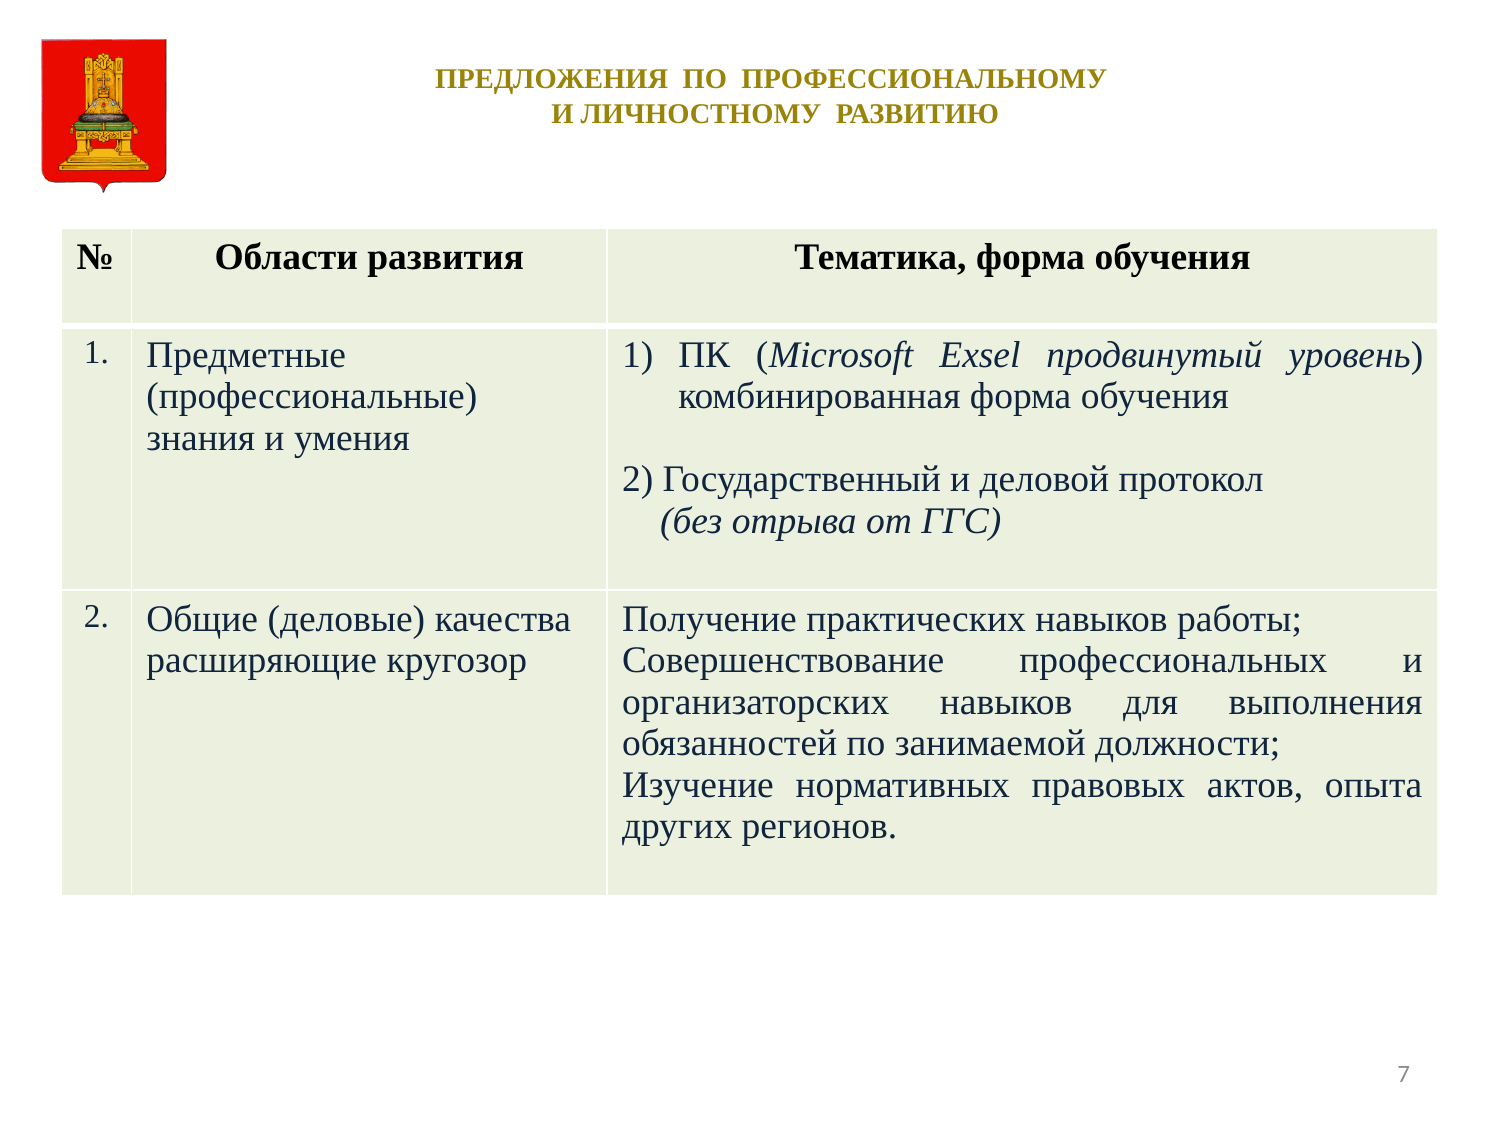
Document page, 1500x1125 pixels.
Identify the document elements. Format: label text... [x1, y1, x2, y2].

table_cell Общие (деловые) качества расширяющие кругозор [132, 591, 606, 895]
table_cell Предметные (профессиональные) знания и умения [132, 329, 606, 589]
table_header Тематика, форма обучения [608, 229, 1437, 323]
table_cell 1. [62, 329, 131, 589]
slide_number 7 [1074, 1042, 1425, 1103]
picture [38, 31, 175, 201]
title ПРЕДЛОЖЕНИЯ ПО ПРОФЕССИОНАЛЬНОМУ И ЛИЧНОСТНОМУ РАЗВИТИЮ [89, 18, 1462, 188]
table_header № [62, 229, 131, 323]
table_cell ПК (Microsoft Еxsel продвинутый уровень) комбинированная форма обучения 2) Государственный и деловой протокол (без отрыва от ГГС) [608, 329, 1437, 589]
table_cell 2. [62, 591, 131, 895]
table_header Области развития [132, 229, 606, 323]
table_cell Получение практических навыков работы; Совершенствование профессиональных и организаторских навыков для выполнения обязанностей по занимаемой должности; Изучение нормативных правовых актов, опыта других регионов. [608, 591, 1437, 895]
